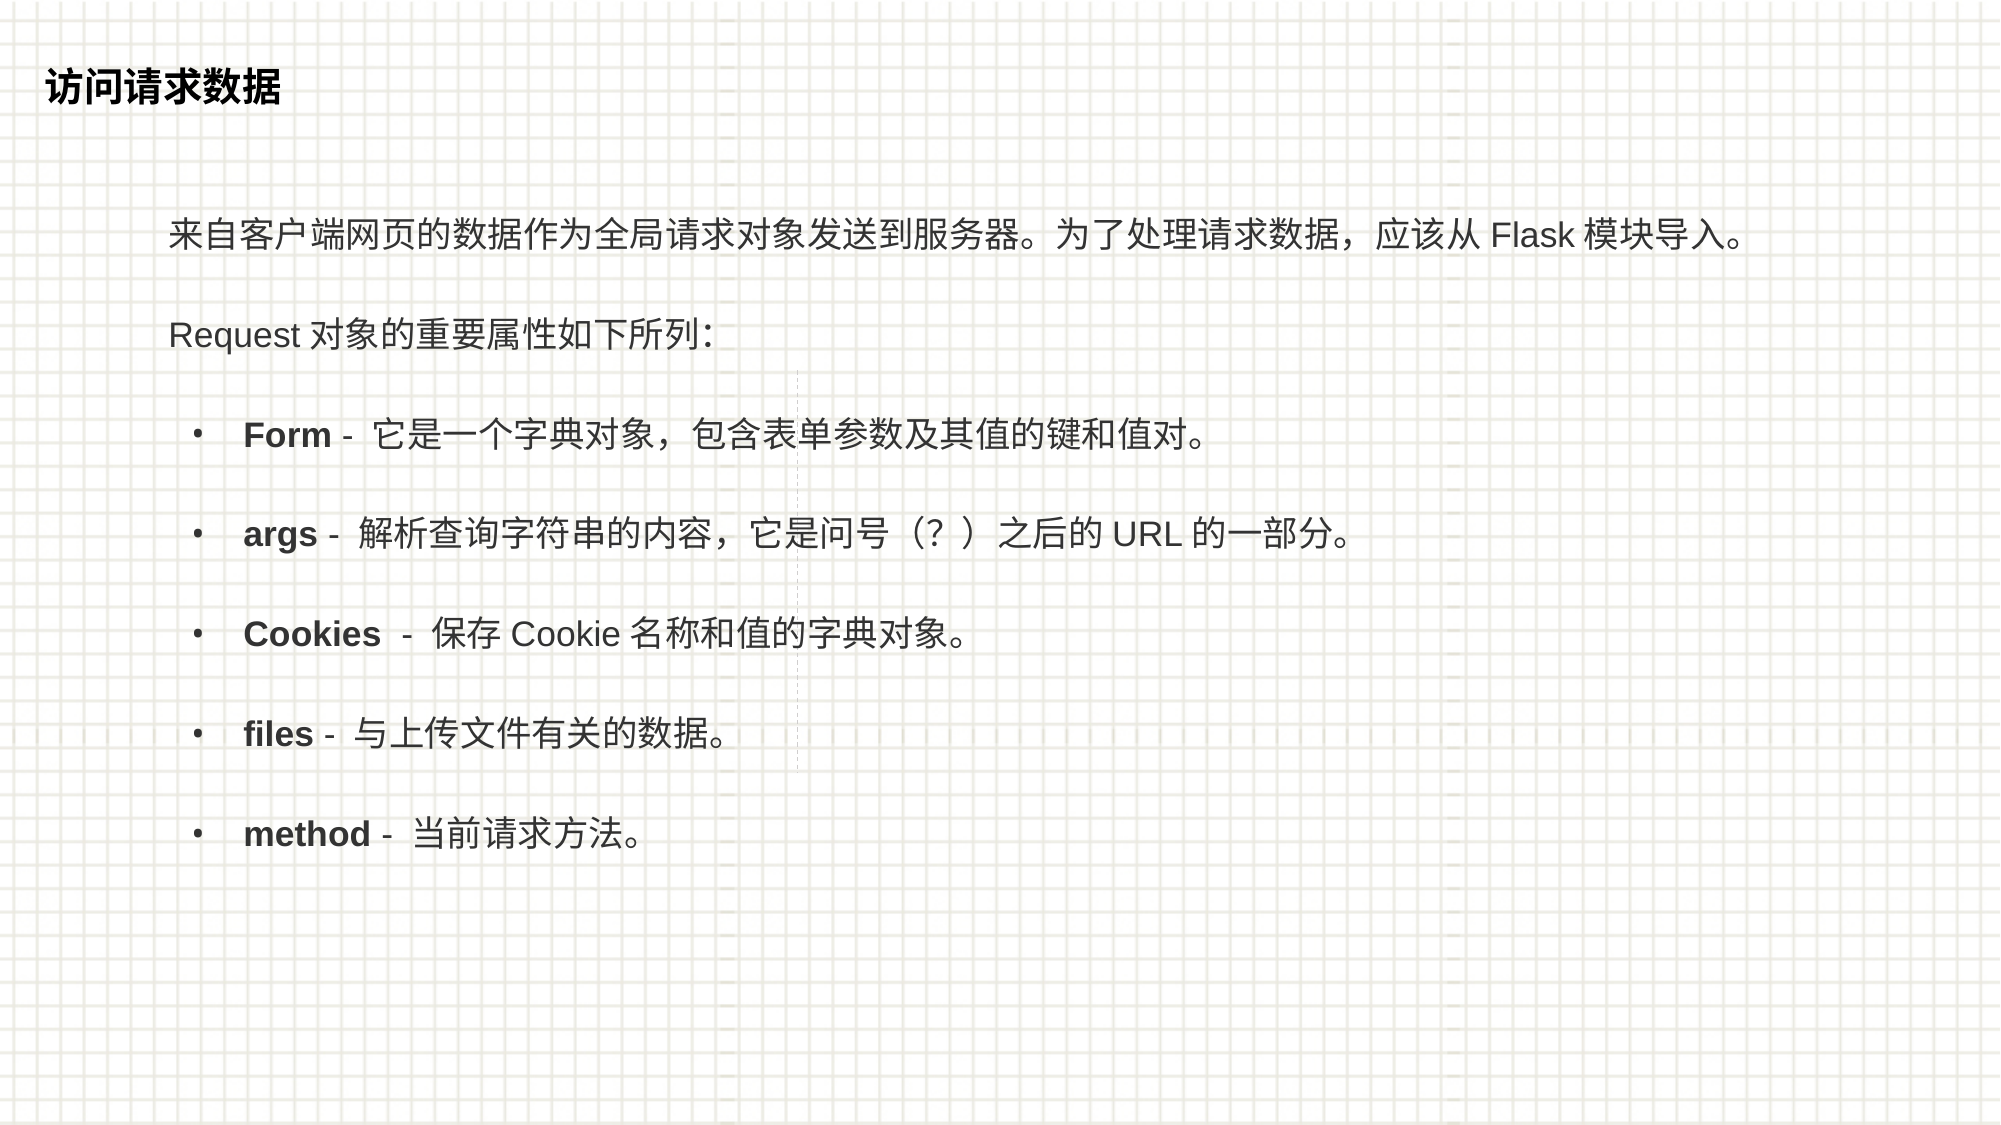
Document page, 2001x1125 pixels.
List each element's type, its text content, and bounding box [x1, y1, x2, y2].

picture [0, 0, 2001, 1125]
text_box 访问请求数据 [37, 54, 479, 117]
text_box 来自客户端网页的数据作为全局请求对象发送到服务器。为了处理请求数据，应该从Flask模块导入。 Request对象的重要属性如下所列： Form - 它是一个字典对象，包含表单参数及其值的键和值对。 args - 解析查询字符串的内容，它是问号（？）之后的URL的一部分。 Cookies - 保存Cookie名称和值的字典对象。 files - 与上传文件有关的数据。 method - 当前请求方法。 [160, 157, 2000, 952]
